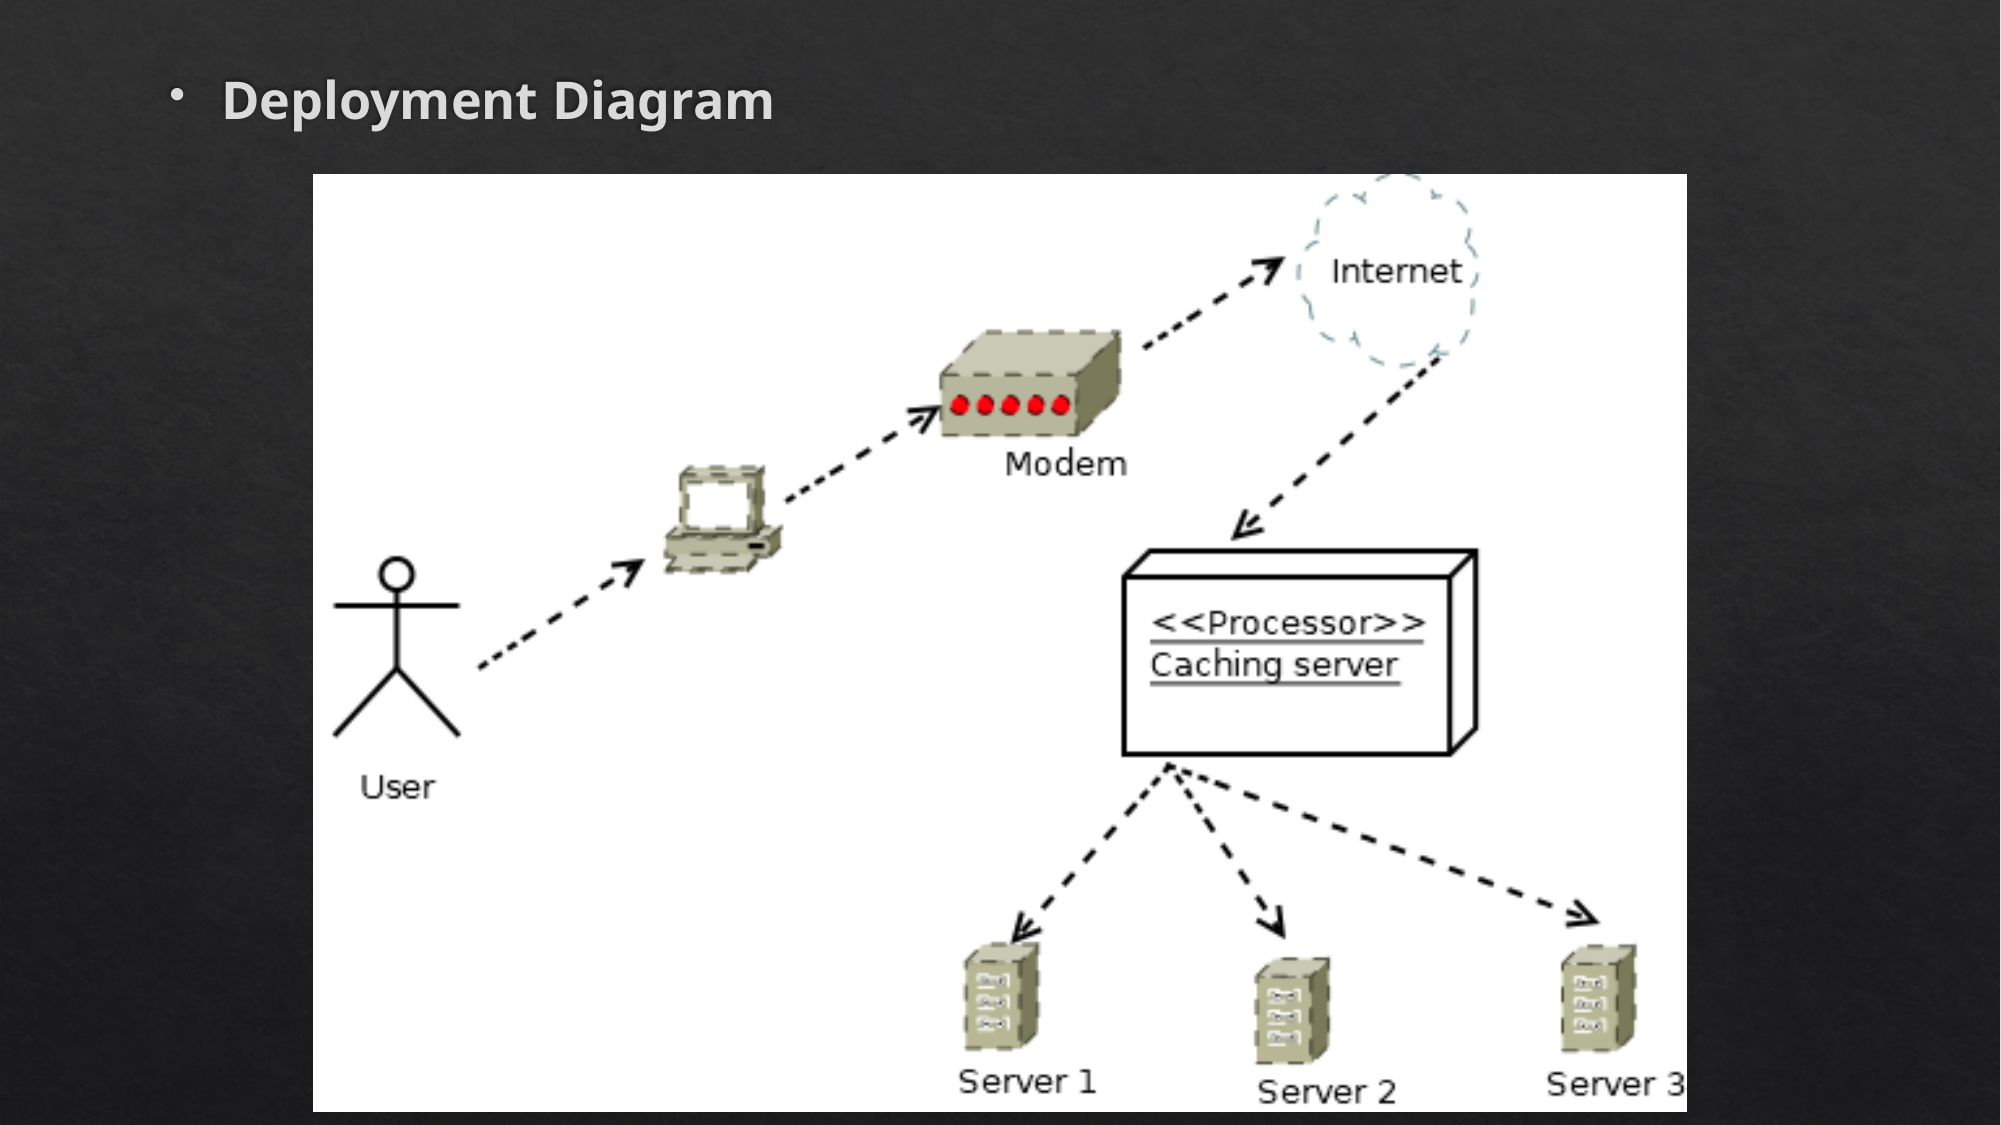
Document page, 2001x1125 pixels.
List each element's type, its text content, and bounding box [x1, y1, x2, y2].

picture [313, 174, 1687, 1112]
list Deployment Diagram [149, 60, 1849, 950]
